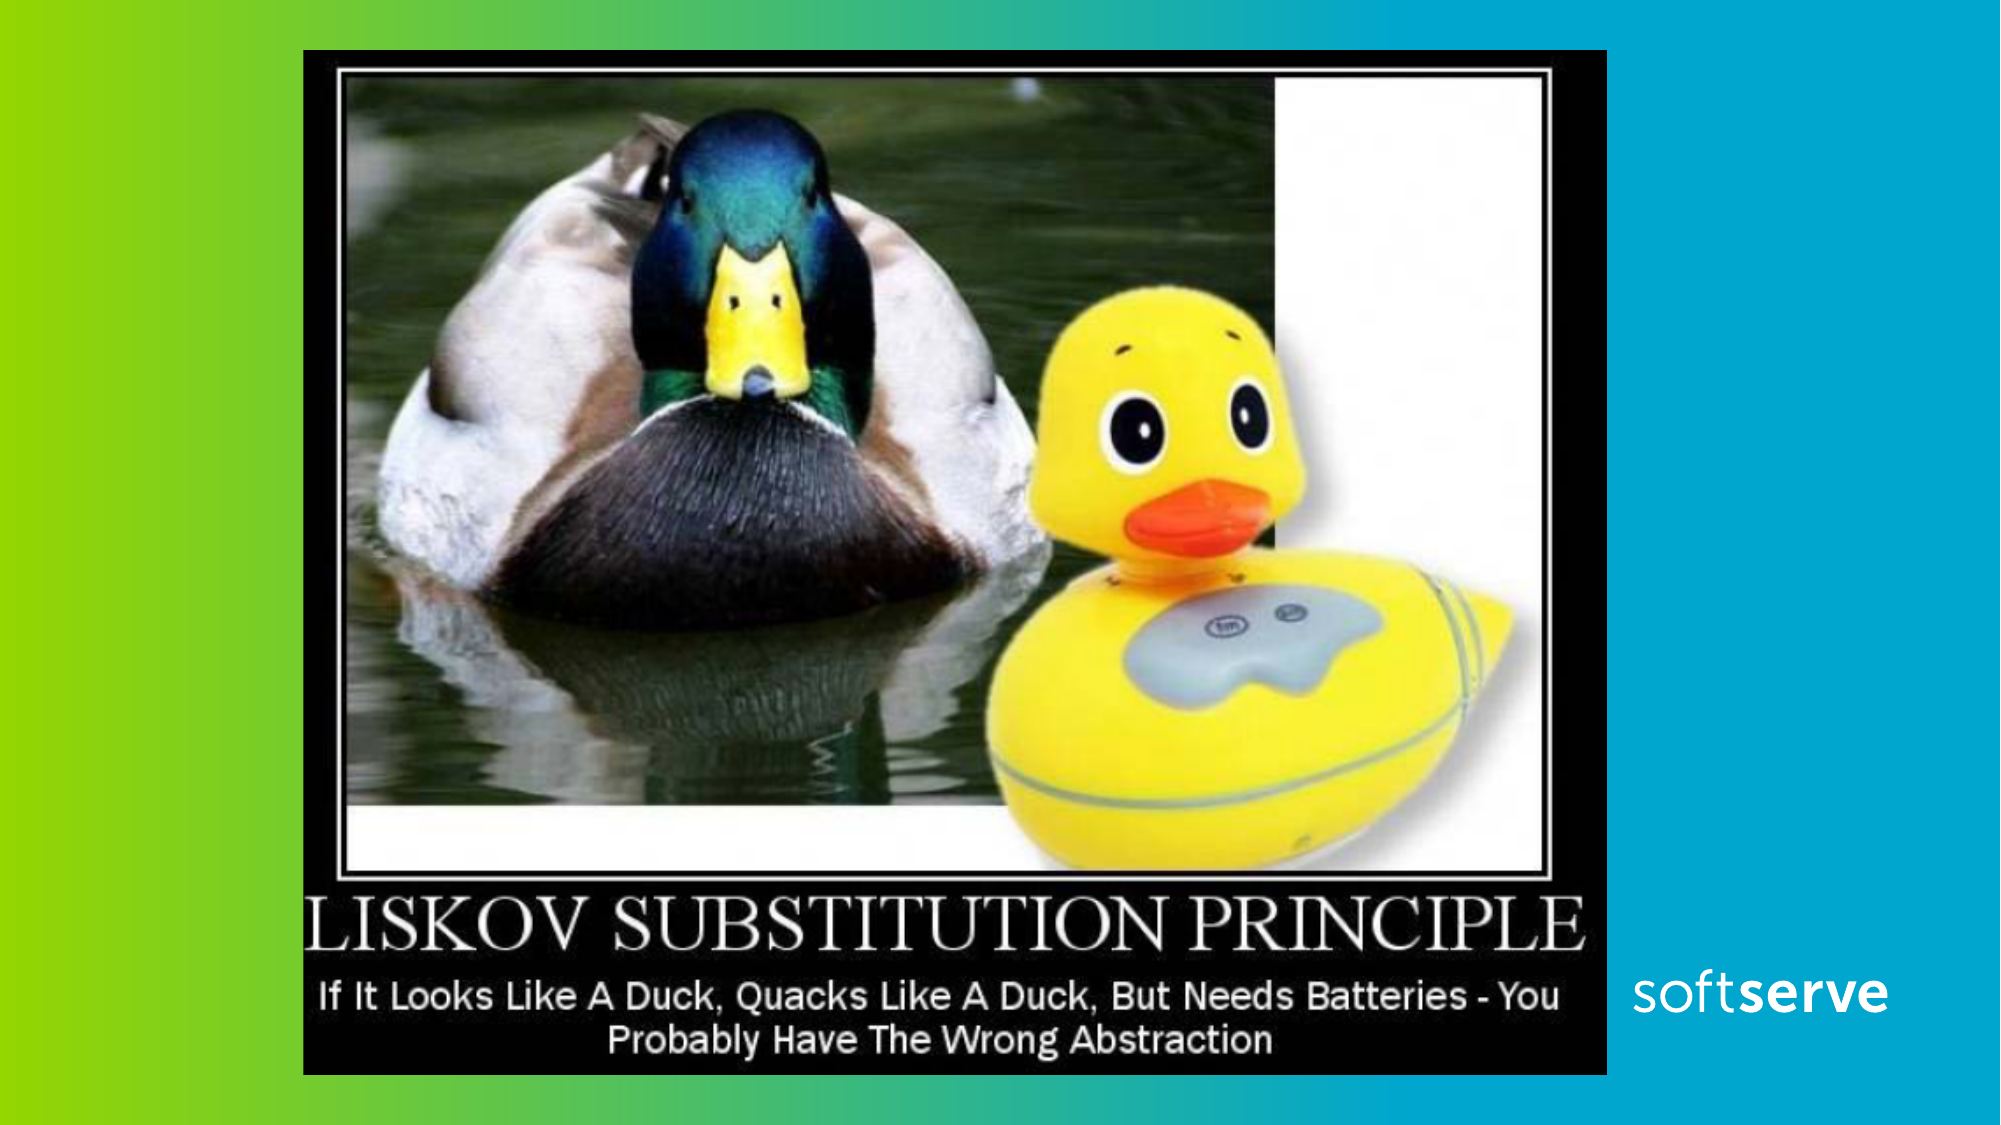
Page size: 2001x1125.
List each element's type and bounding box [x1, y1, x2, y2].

picture [303, 49, 1606, 1076]
